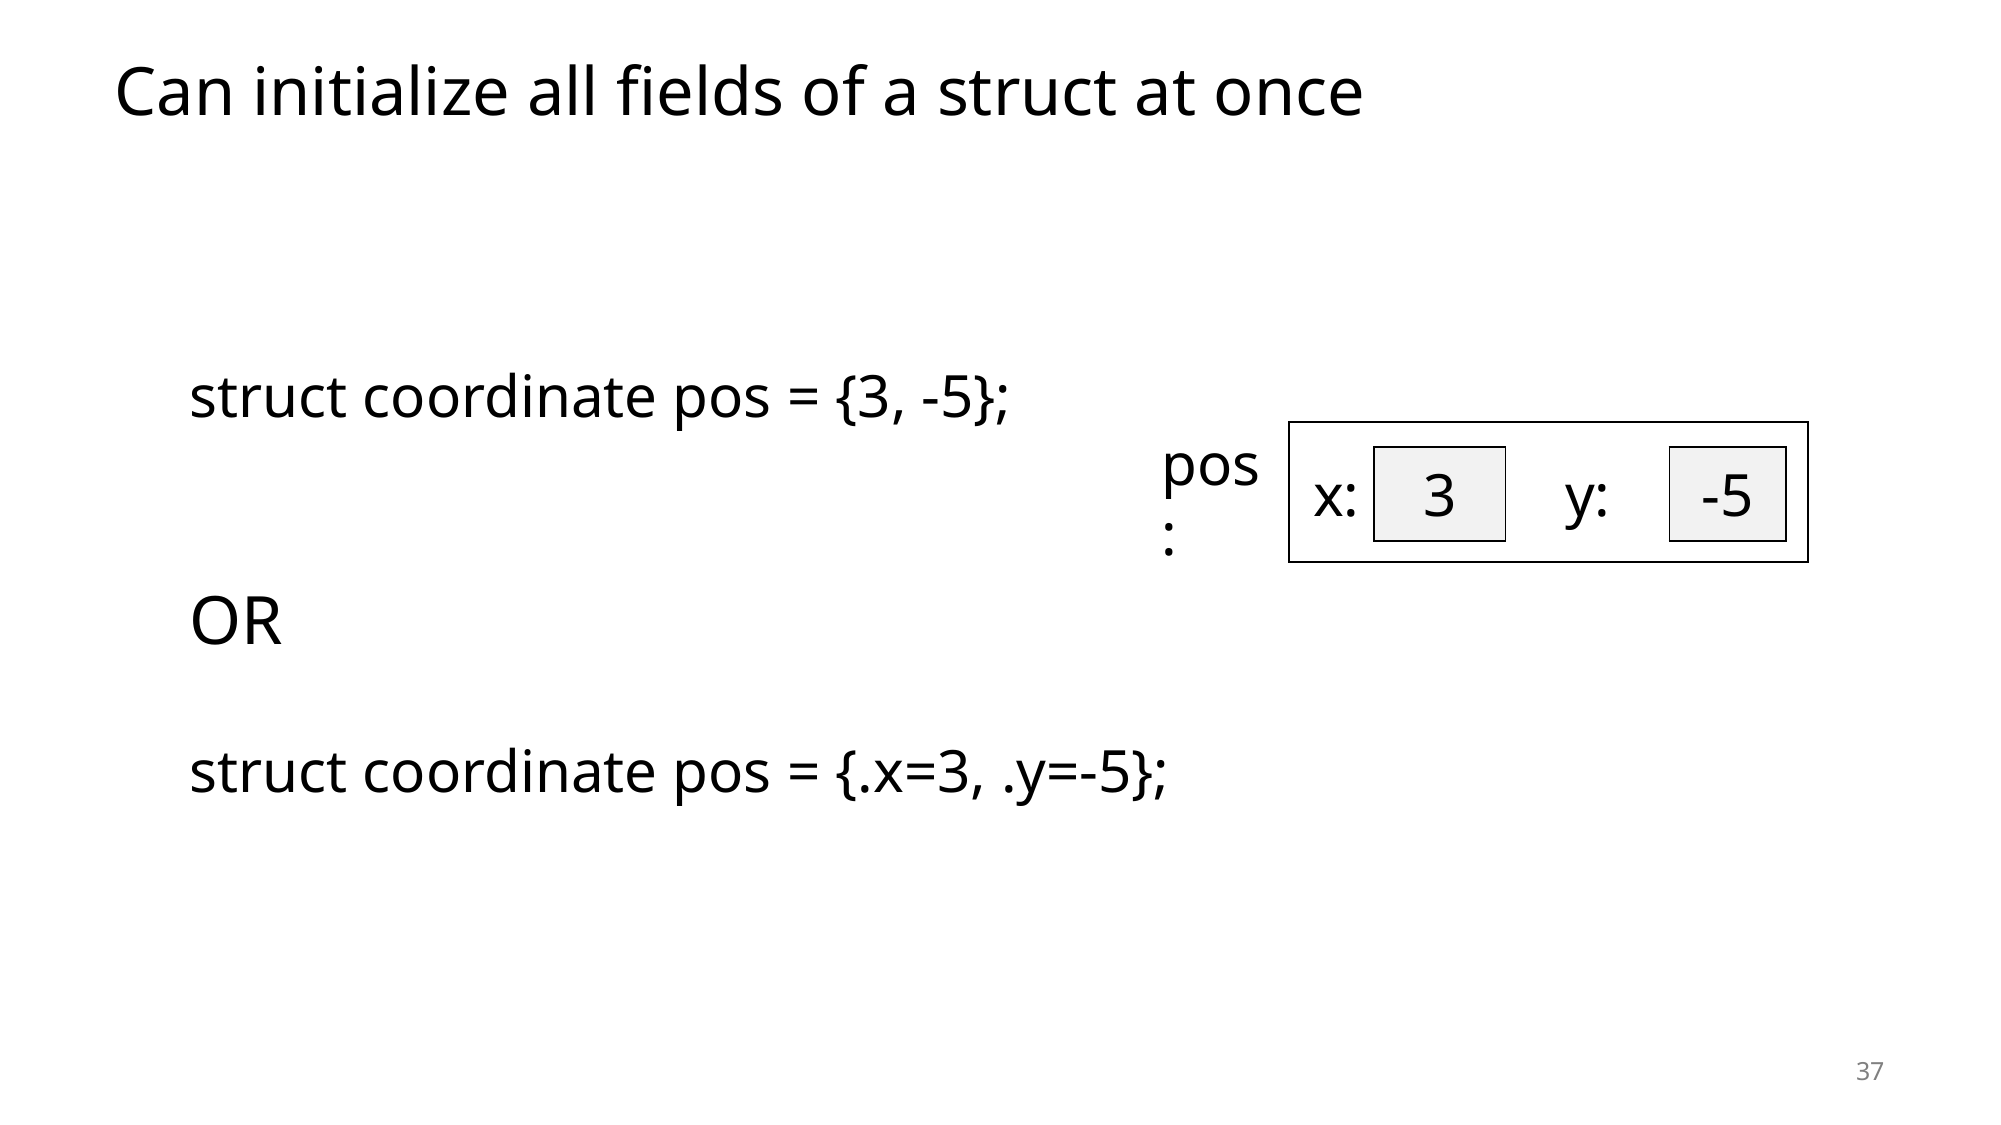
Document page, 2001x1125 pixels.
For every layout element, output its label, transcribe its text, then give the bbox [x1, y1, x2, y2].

text_box pos: [1147, 419, 1289, 575]
title Can initialize all fields of a struct at once [99, 37, 1900, 150]
list struct coordinate pos = {3, -5}; OR struct coordinate pos = {.x=3, .y=-5}; [99, 187, 1900, 1013]
slide_number 37 [1749, 1042, 1900, 1103]
text_box [1289, 421, 1809, 563]
